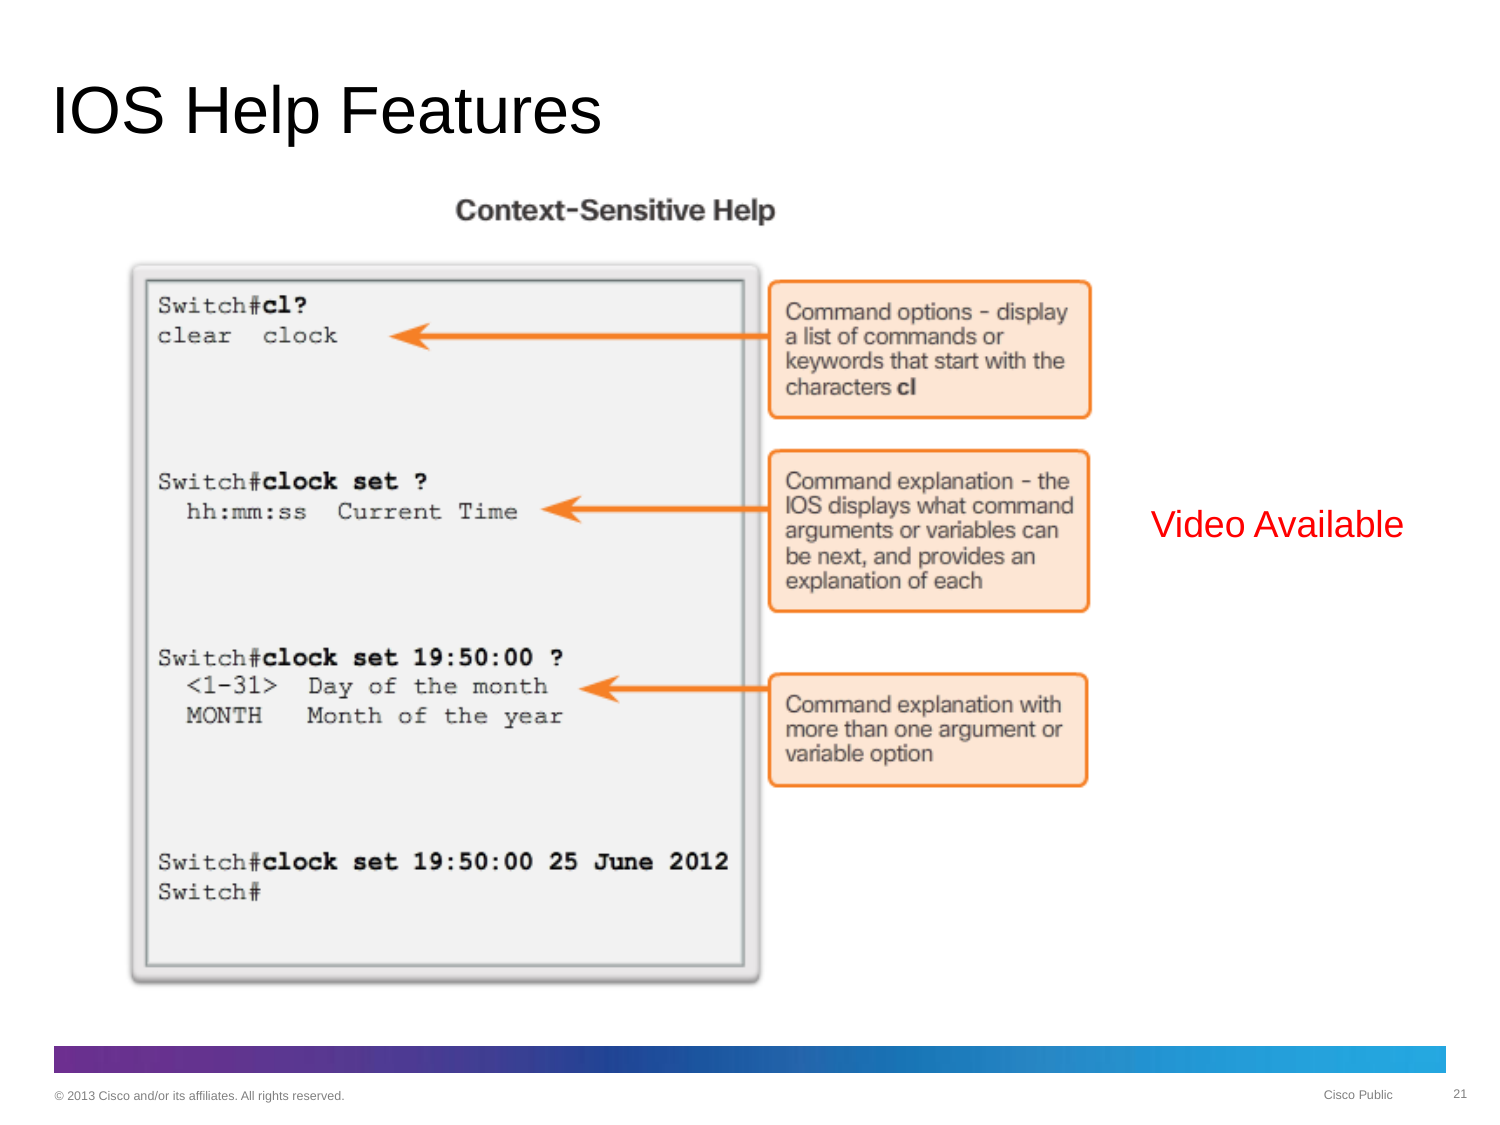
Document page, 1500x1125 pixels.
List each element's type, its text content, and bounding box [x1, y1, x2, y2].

text_box Video Available [1136, 493, 1454, 553]
picture [118, 191, 1102, 992]
title IOS Help Features [37, 17, 1447, 155]
picture [54, 1046, 1446, 1073]
